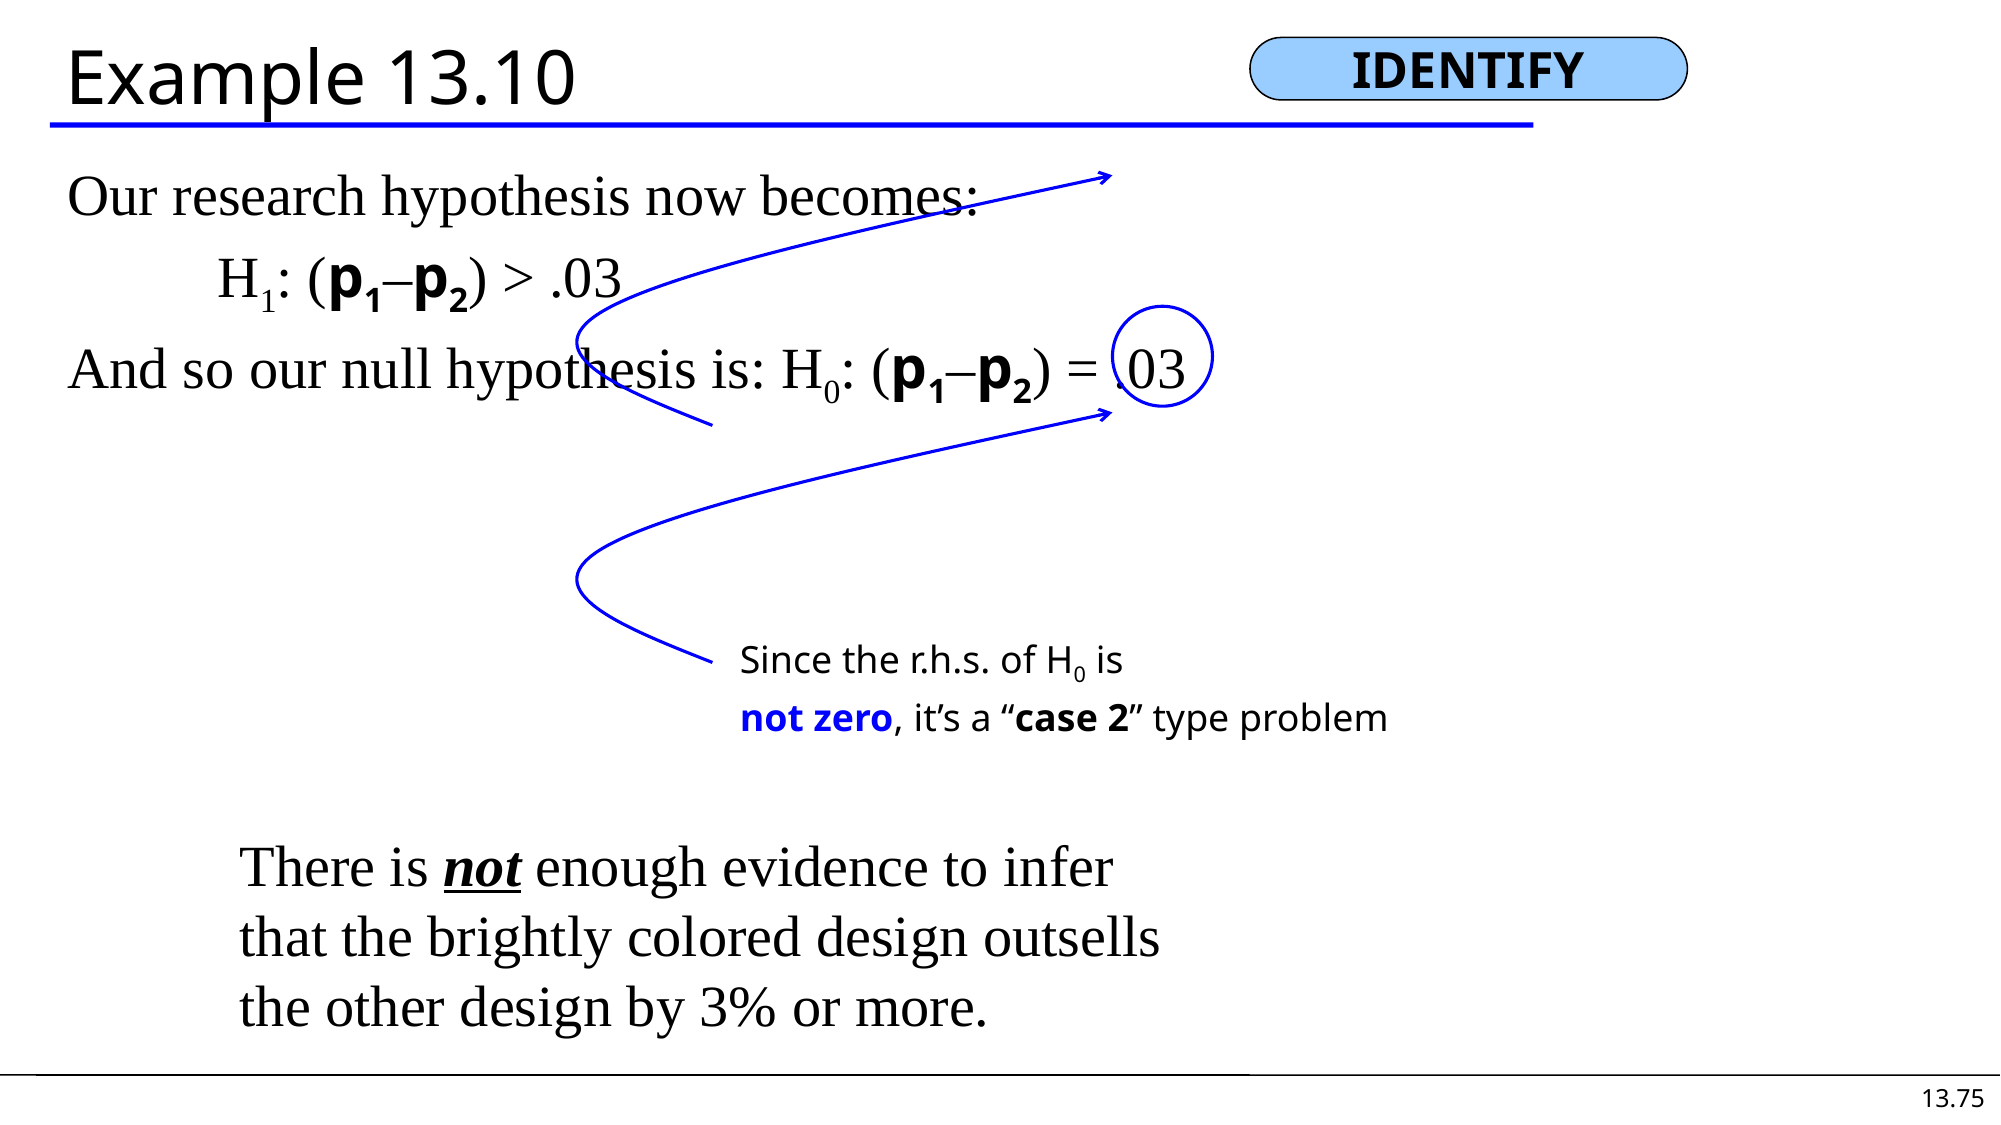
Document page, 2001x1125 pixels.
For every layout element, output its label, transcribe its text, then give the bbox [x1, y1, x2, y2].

text_box [576, 408, 1113, 663]
text_box [576, 171, 1113, 426]
list Our research hypothesis now becomes: H1: (p1–p2) > .03 And so our null hypothesis is: H0: (p1–p2) = .03 [52, 149, 2000, 1050]
title Example 13.10 [50, 24, 1967, 125]
slide_number 13.75 [1583, 1074, 2000, 1125]
text_box IDENTIFY [1249, 37, 1688, 100]
text_box Since the r.h.s. of H0 is not zero, it’s a “case 2” type problem [725, 628, 1438, 747]
text_box [1112, 306, 1213, 407]
text_box There is not enough evidence to infer that the brightly colored design outsells the other design by 3% or more. [225, 821, 1225, 1046]
